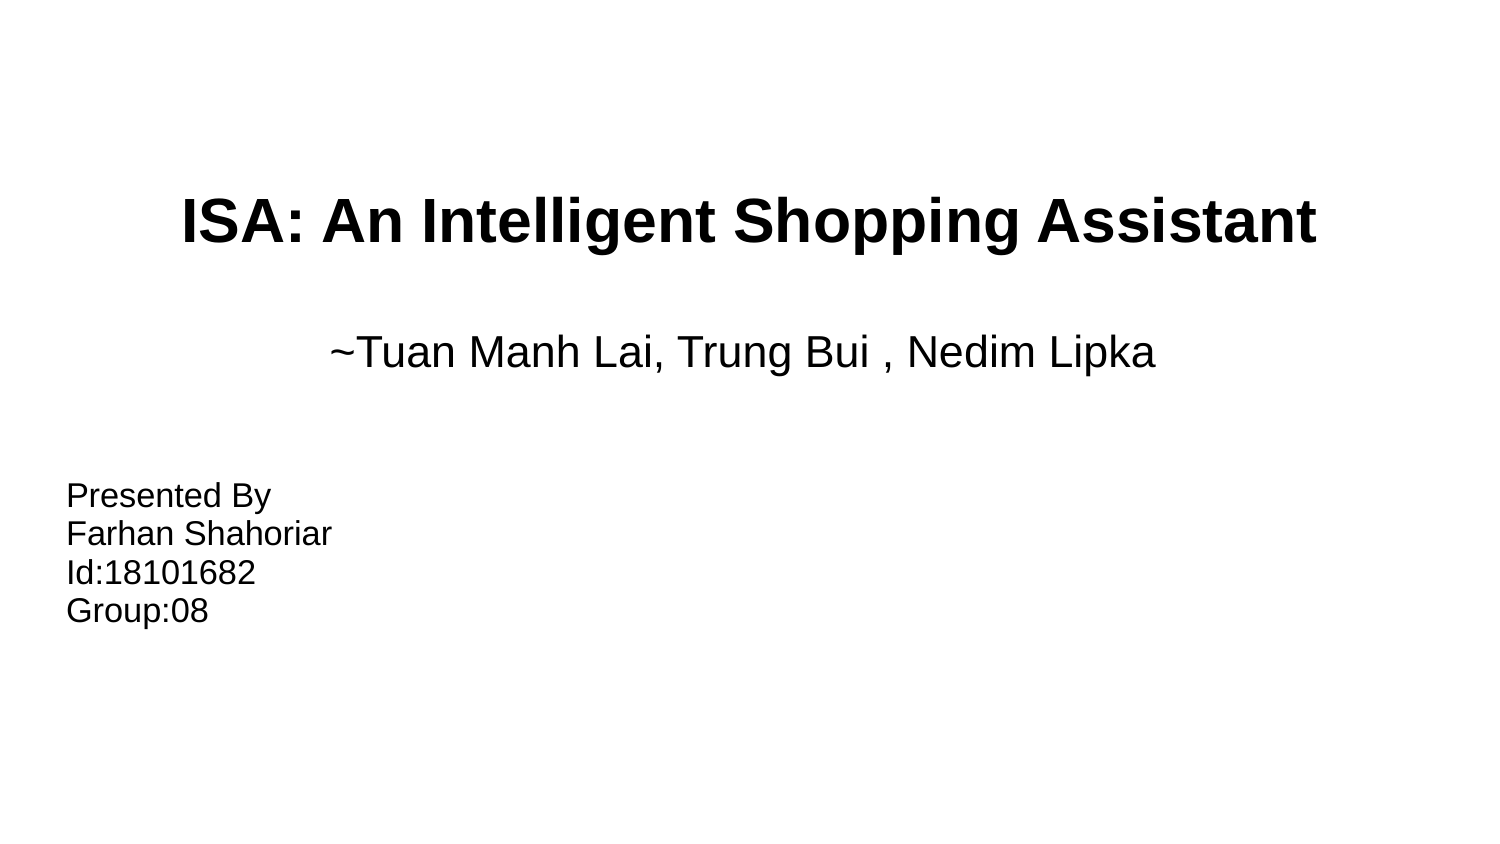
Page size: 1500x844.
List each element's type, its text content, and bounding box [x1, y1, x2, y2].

title ISA: An Intelligent Shopping Assistant [51, 50, 1449, 271]
subtitle ~Tuan Manh Lai, Trung Bui , Nedim Lipka Presented By Farhan Shahoriar Id:18101682 Group:08 [51, 311, 1449, 769]
